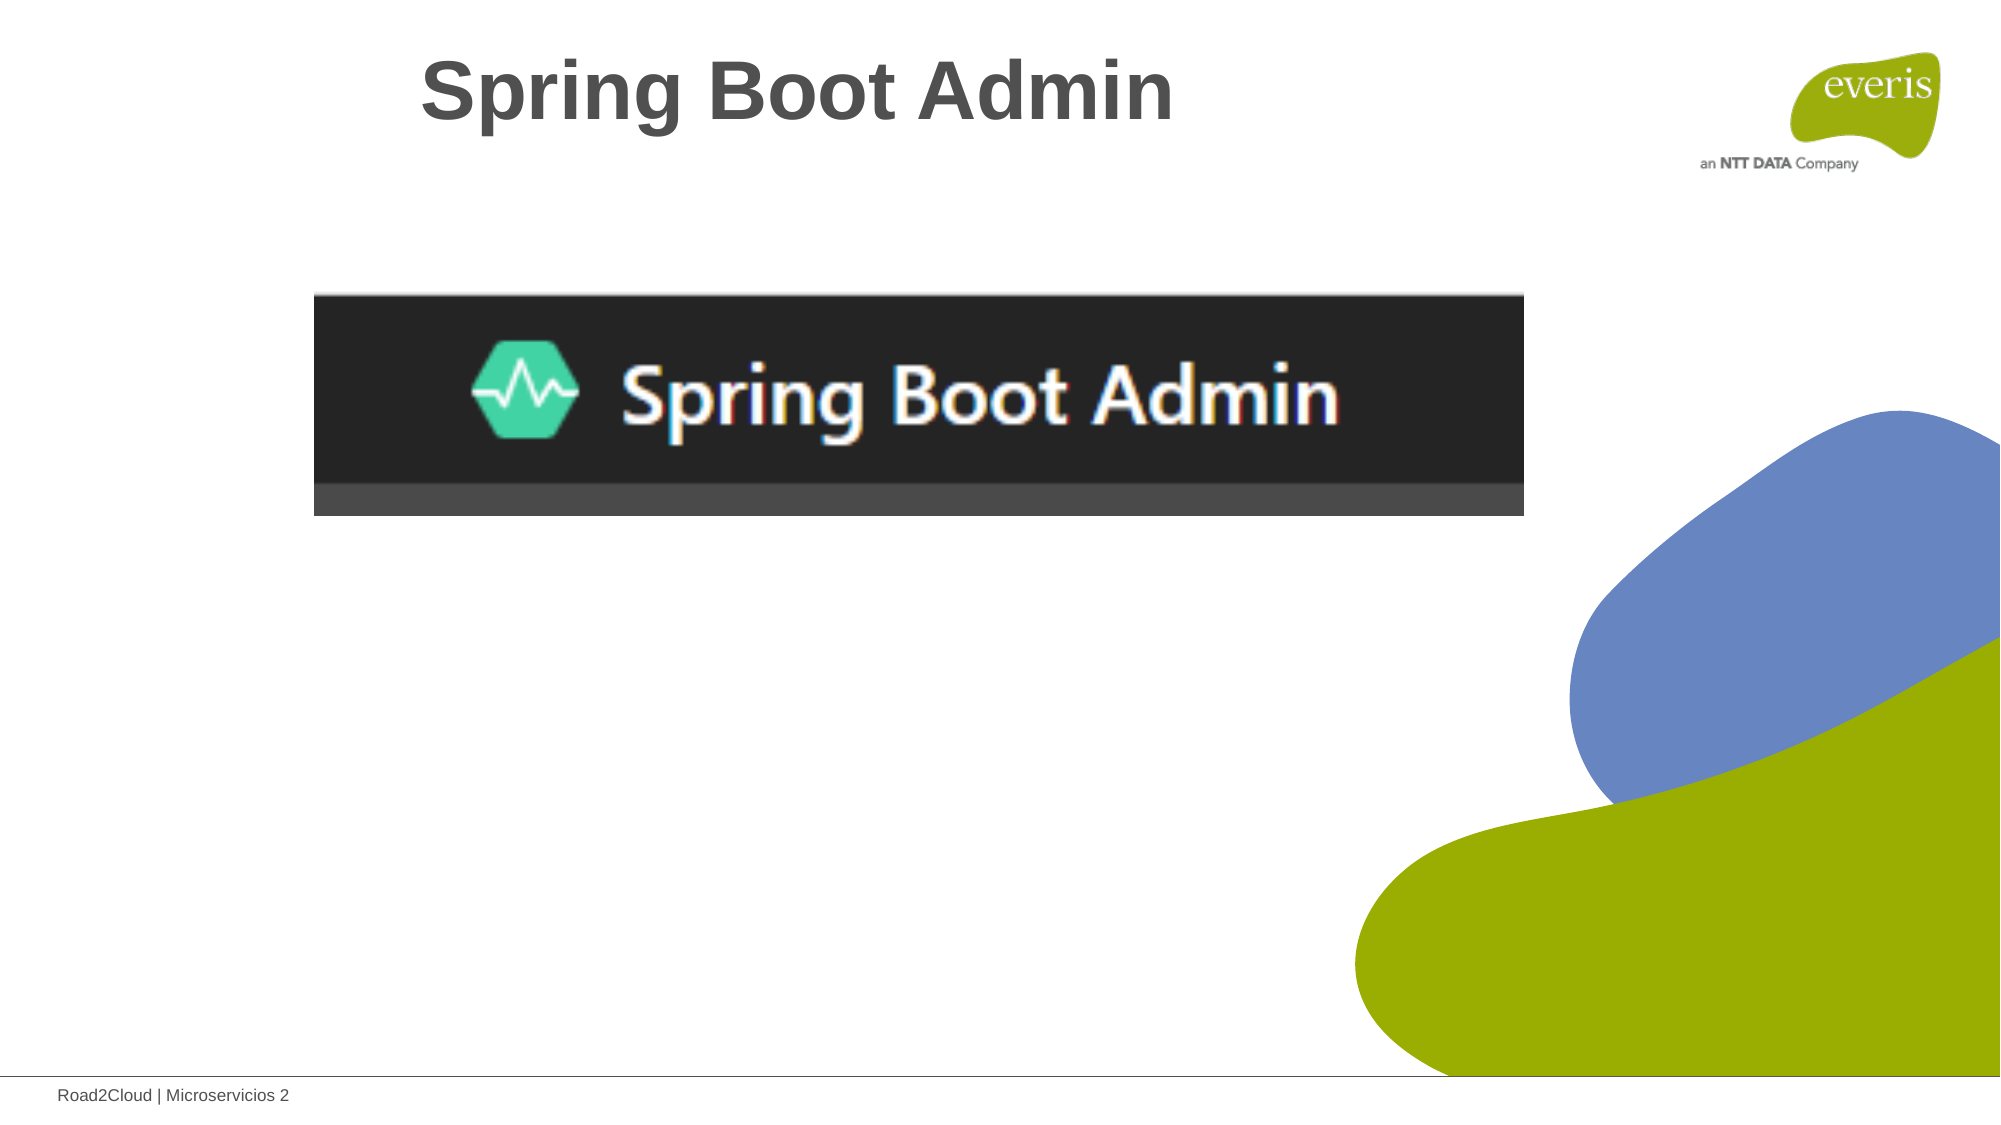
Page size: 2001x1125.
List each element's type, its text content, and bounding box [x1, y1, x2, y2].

picture [314, 290, 1524, 516]
picture [1690, 48, 1951, 177]
text_box Spring Boot Admin [409, 30, 1254, 143]
